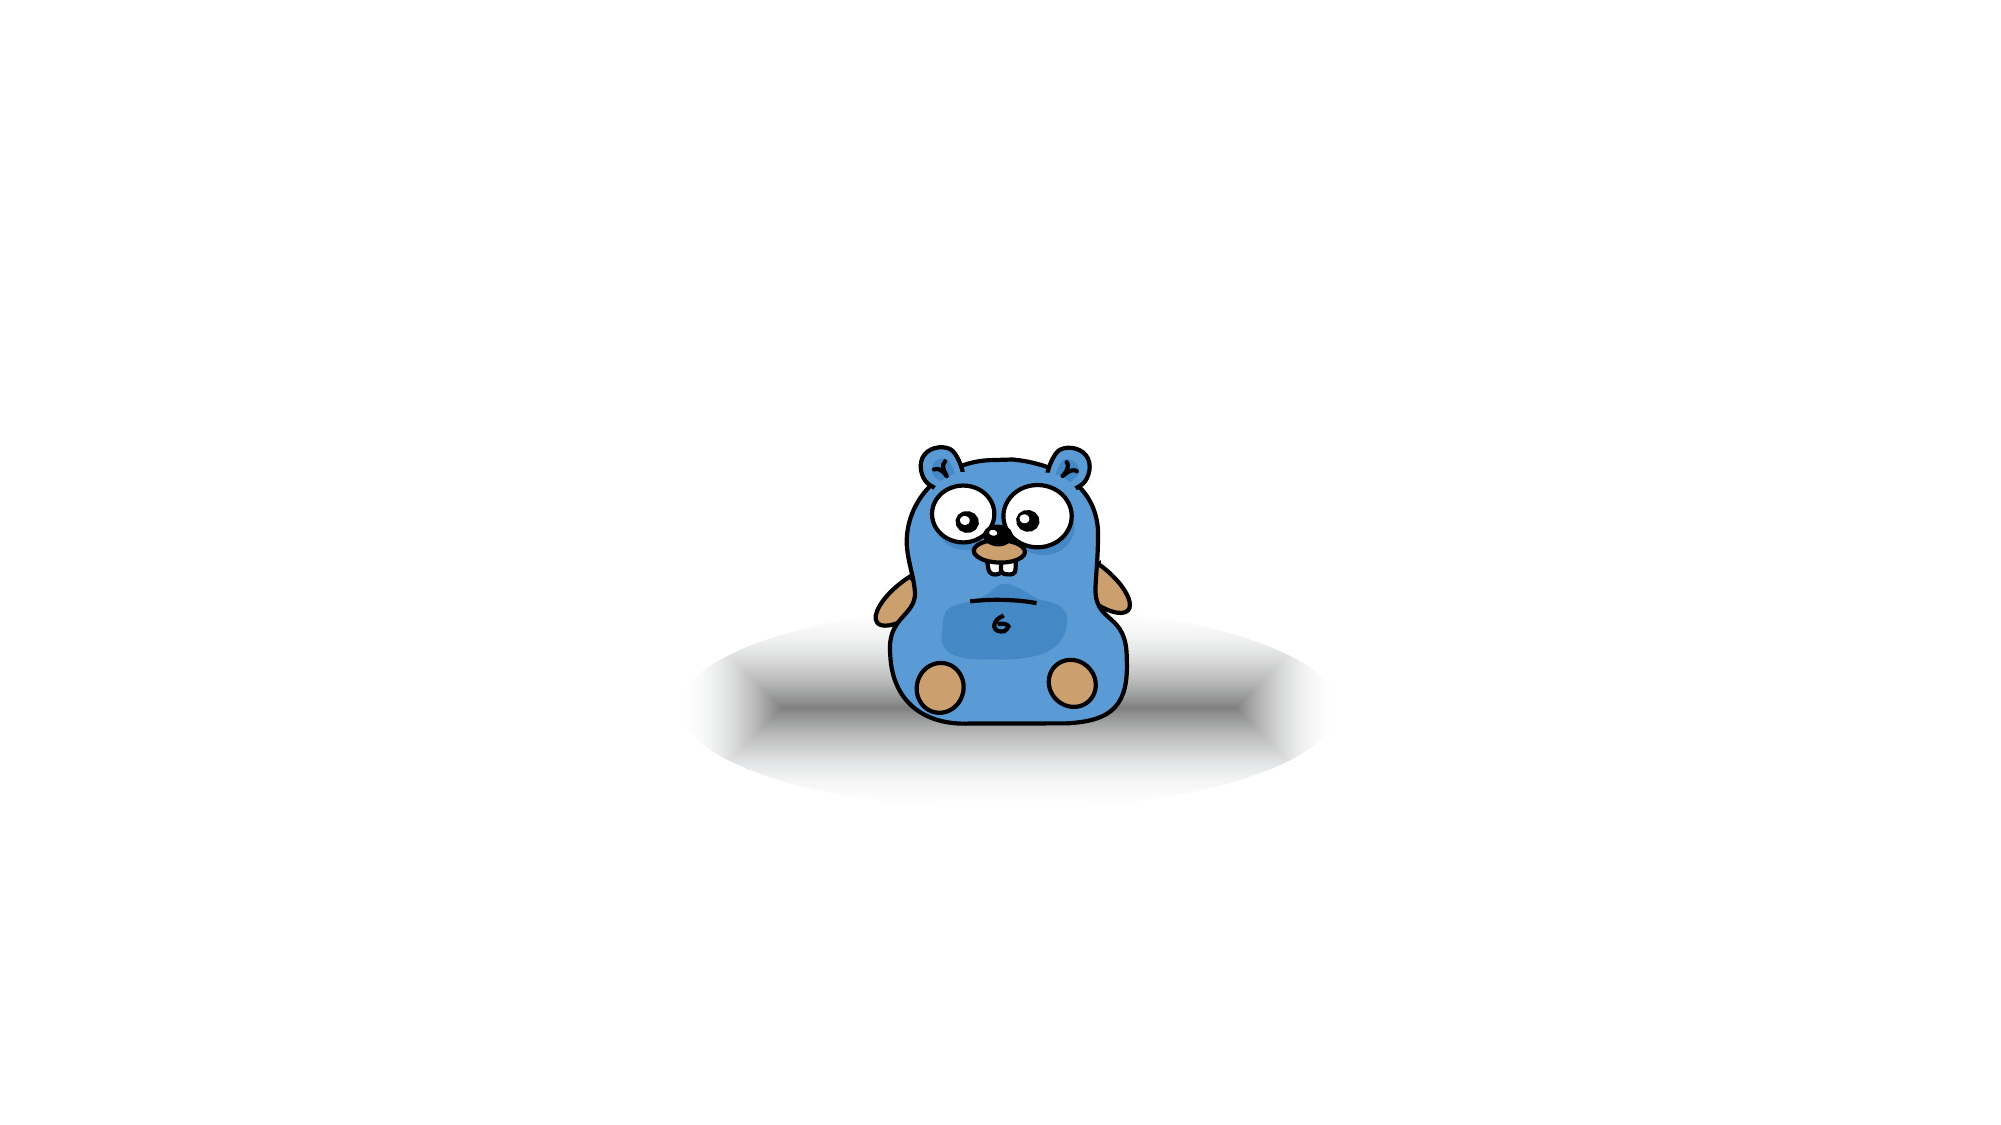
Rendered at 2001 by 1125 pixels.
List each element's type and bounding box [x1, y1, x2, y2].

text_box [988, 528, 999, 537]
text_box [679, 610, 1338, 810]
text_box [1002, 483, 1073, 549]
text_box [1047, 658, 1097, 708]
text_box [888, 491, 1128, 725]
text_box [874, 575, 914, 627]
text_box [972, 540, 1027, 564]
text_box [930, 485, 996, 544]
text_box [970, 471, 977, 486]
text_box [956, 512, 978, 532]
text_box [930, 491, 941, 502]
text_box [1097, 562, 1131, 615]
text_box [940, 582, 1069, 661]
text_box [935, 530, 985, 552]
text_box [999, 562, 1017, 576]
text_box [984, 525, 1012, 546]
text_box [1017, 511, 1039, 531]
text_box [1063, 492, 1080, 505]
text_box [915, 661, 965, 714]
text_box [970, 458, 1041, 526]
text_box [918, 449, 970, 491]
text_box [1034, 472, 1041, 484]
text_box [970, 599, 1037, 623]
text_box [958, 515, 971, 526]
text_box [993, 621, 1010, 633]
text_box [1025, 515, 1076, 557]
text_box [1041, 450, 1092, 492]
text_box [1018, 513, 1031, 525]
text_box [986, 562, 1001, 576]
